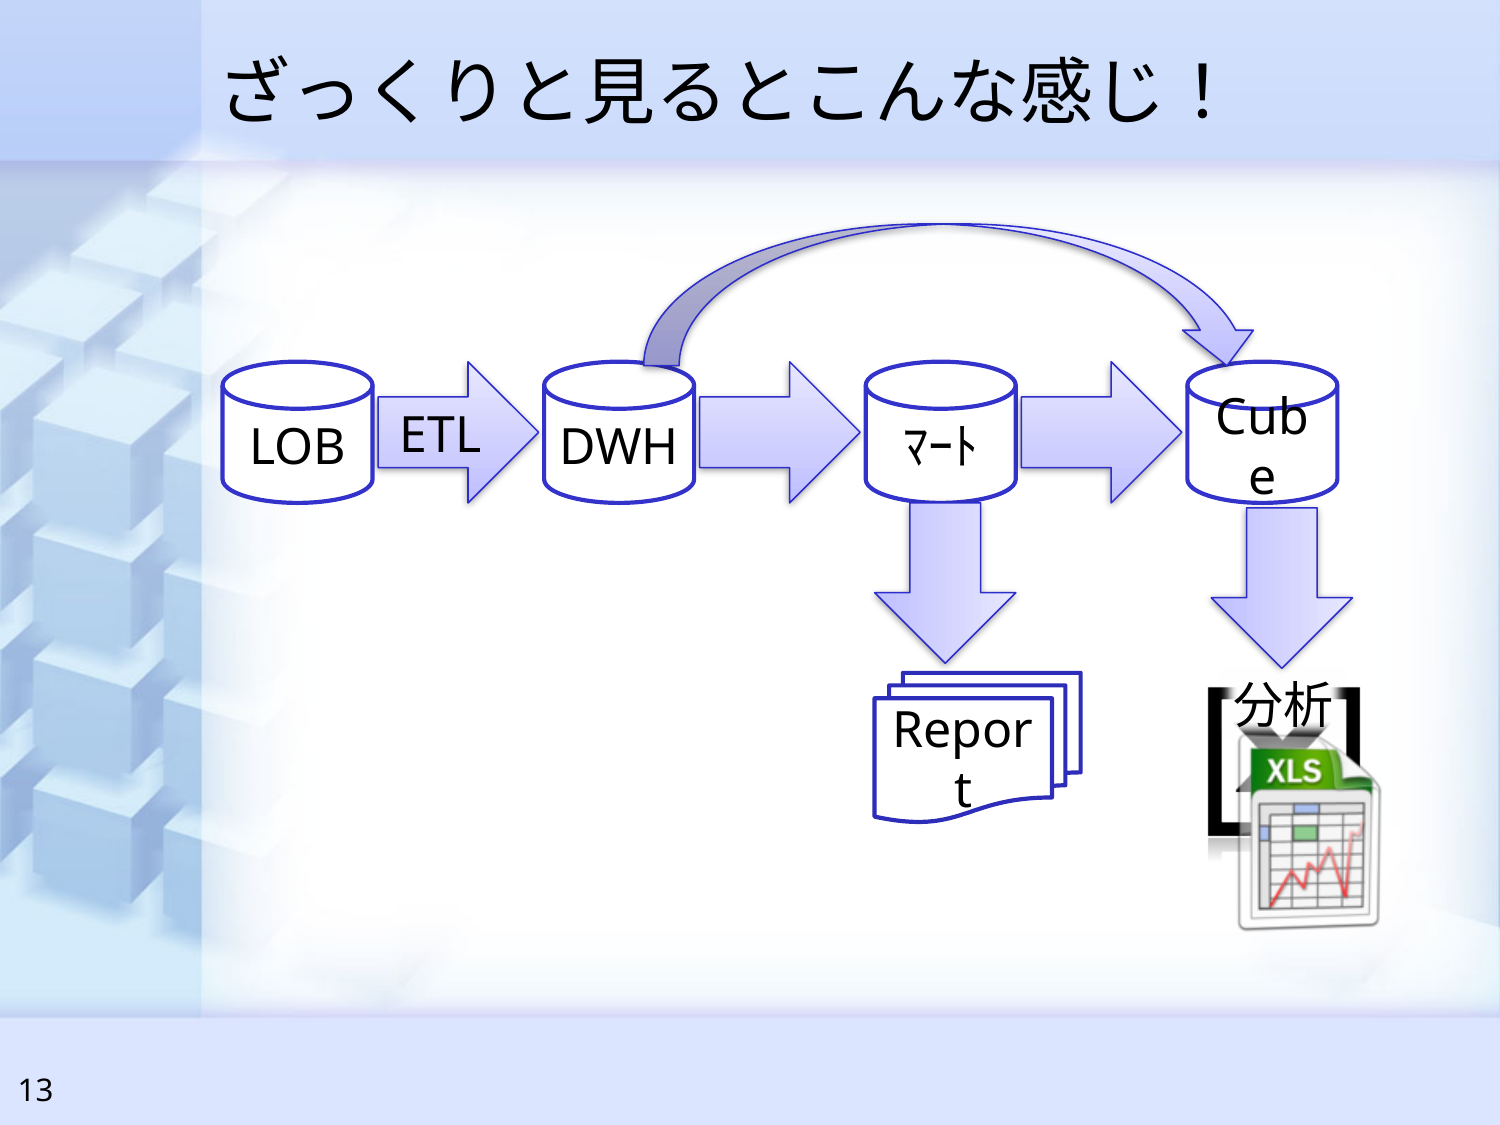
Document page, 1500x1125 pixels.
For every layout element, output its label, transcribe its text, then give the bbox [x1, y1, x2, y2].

text_box [642, 223, 1255, 367]
text_box DWH [542, 359, 697, 506]
picture [0, 0, 1500, 1125]
text_box ETL [377, 361, 540, 504]
text_box LOB [220, 359, 375, 506]
text_box Cube [1185, 359, 1340, 505]
text_box ﾏｰﾄ [863, 359, 1018, 503]
text_box [873, 502, 1017, 664]
text_box [1210, 507, 1354, 668]
title ざっくりと見るとこんな感じ！ [200, 0, 1500, 161]
slide_number 13 [0, 1074, 118, 1125]
text_box [1020, 361, 1183, 504]
text_box Report [872, 670, 1083, 825]
text_box [698, 361, 861, 504]
